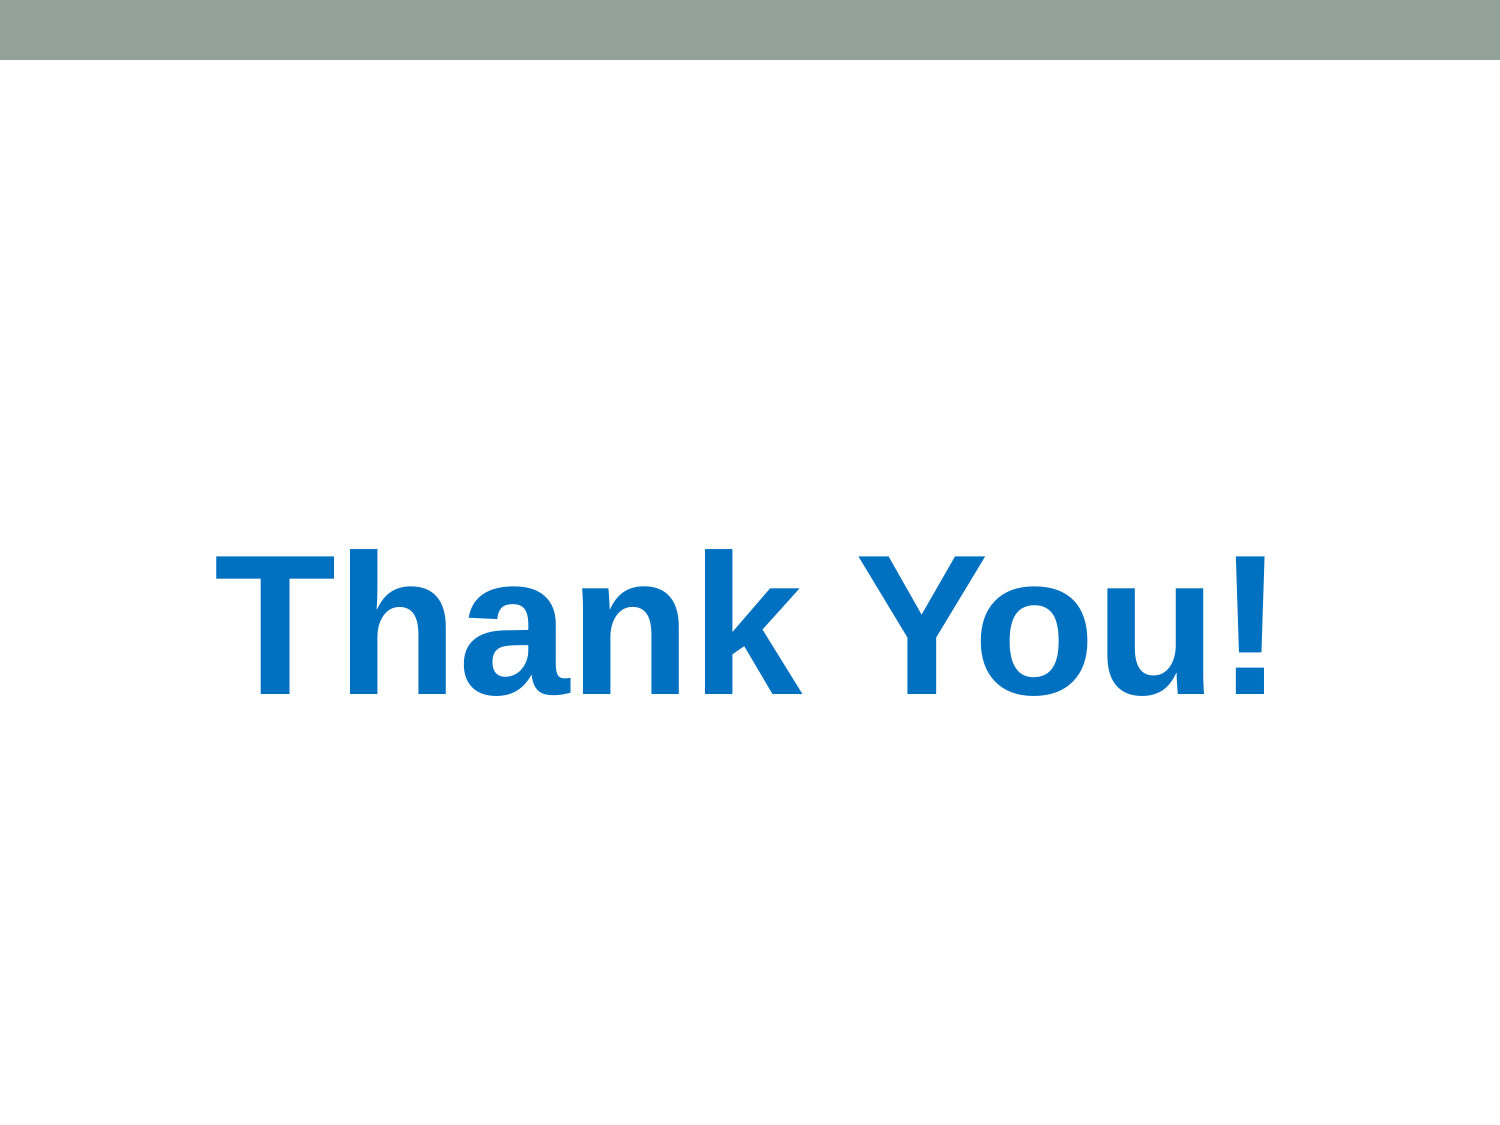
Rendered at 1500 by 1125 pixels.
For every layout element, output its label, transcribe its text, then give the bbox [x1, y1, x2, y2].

text_box Thank You! [194, 486, 1306, 742]
